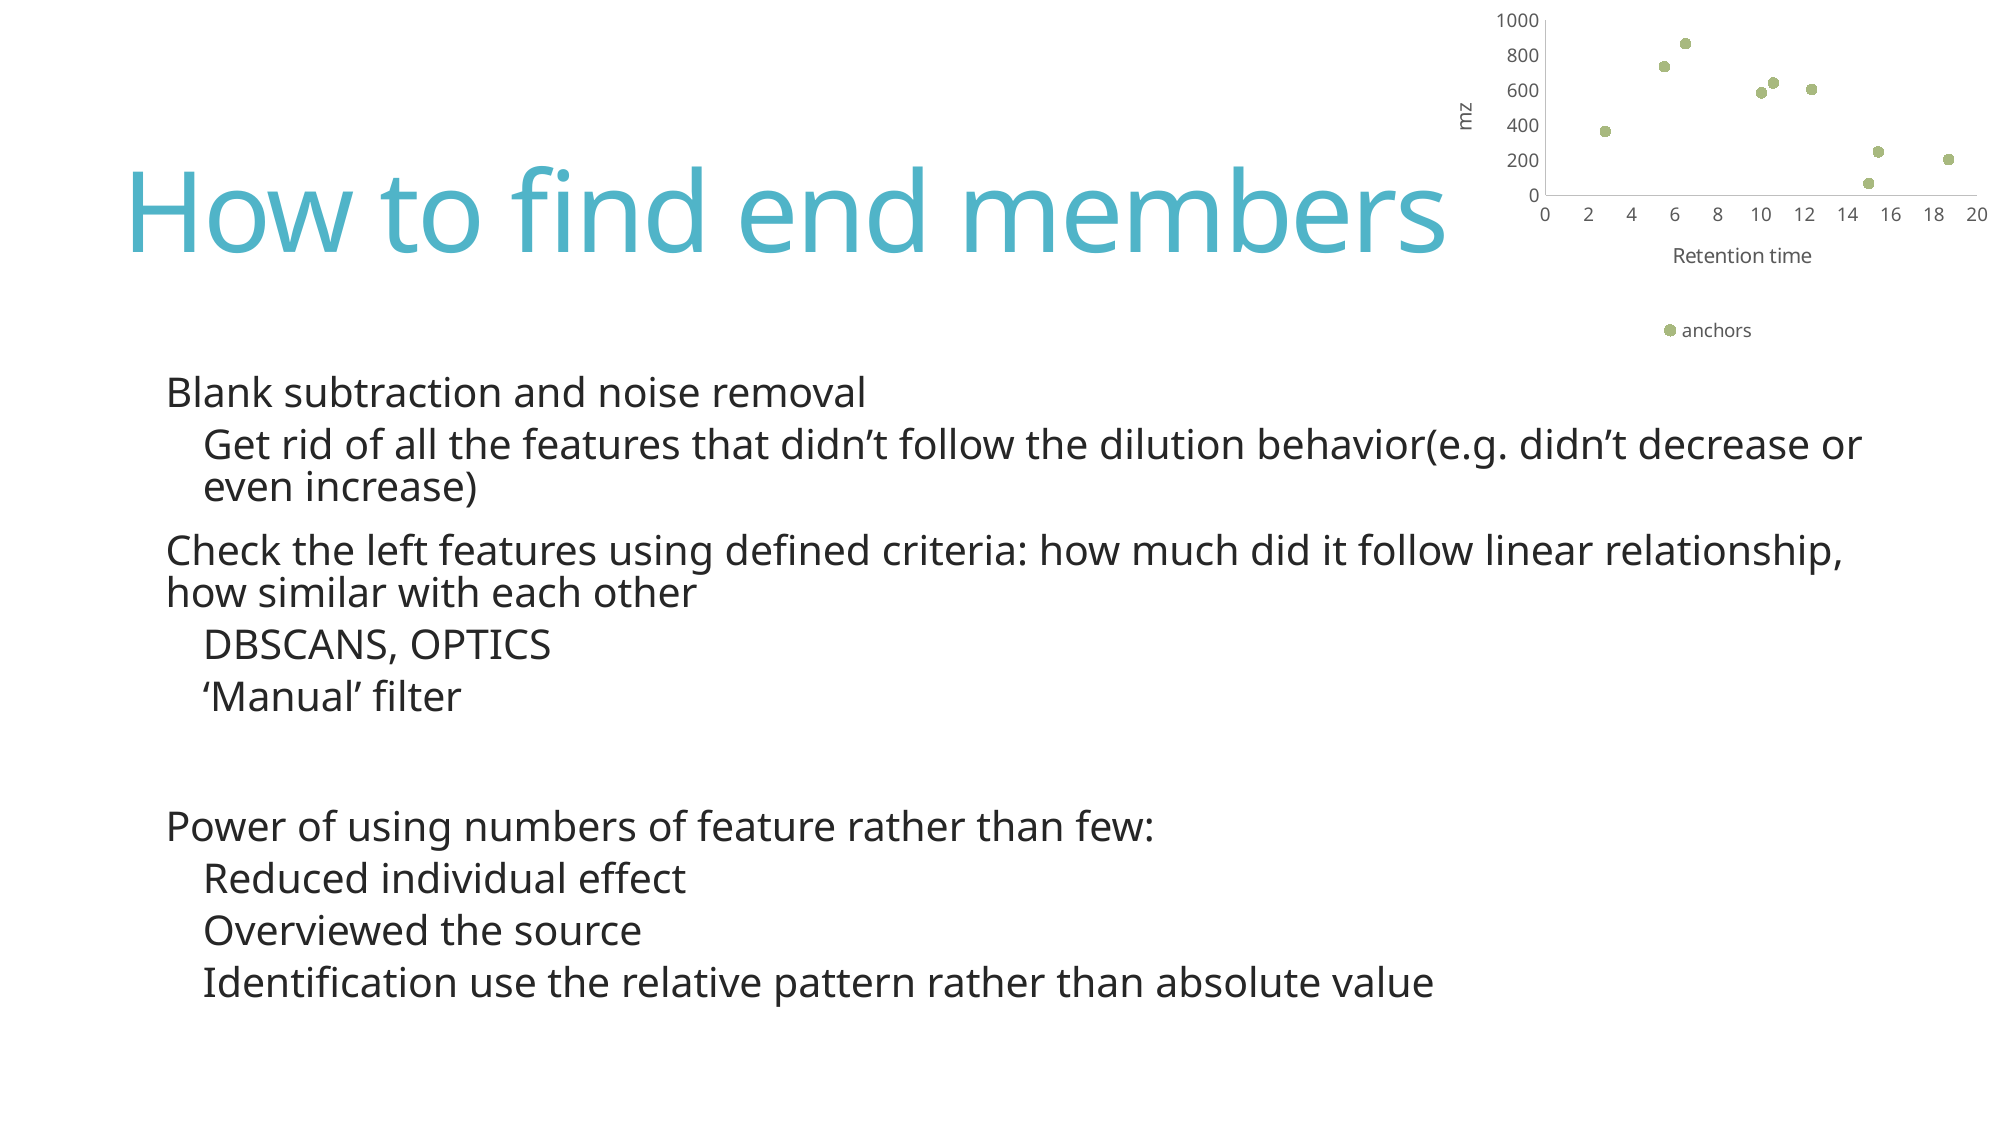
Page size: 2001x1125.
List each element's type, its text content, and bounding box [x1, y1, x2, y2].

chart [1416, 0, 2000, 350]
title How to find end members [107, 81, 1875, 354]
list Blank subtraction and noise removal Get rid of all the features that didn’t follow the dilution behavior(e.g. didn’t decrease or even increase) Check the left features using defined criteria: how much did it follow linear relationship, how similar with each other DBSCANS, OPTICS ‘Manual’ filter Power of using numbers of feature rather than few: Reduced individual effect Overviewed the source Identification use the relative pattern rather than absolute value [137, 366, 1923, 1014]
